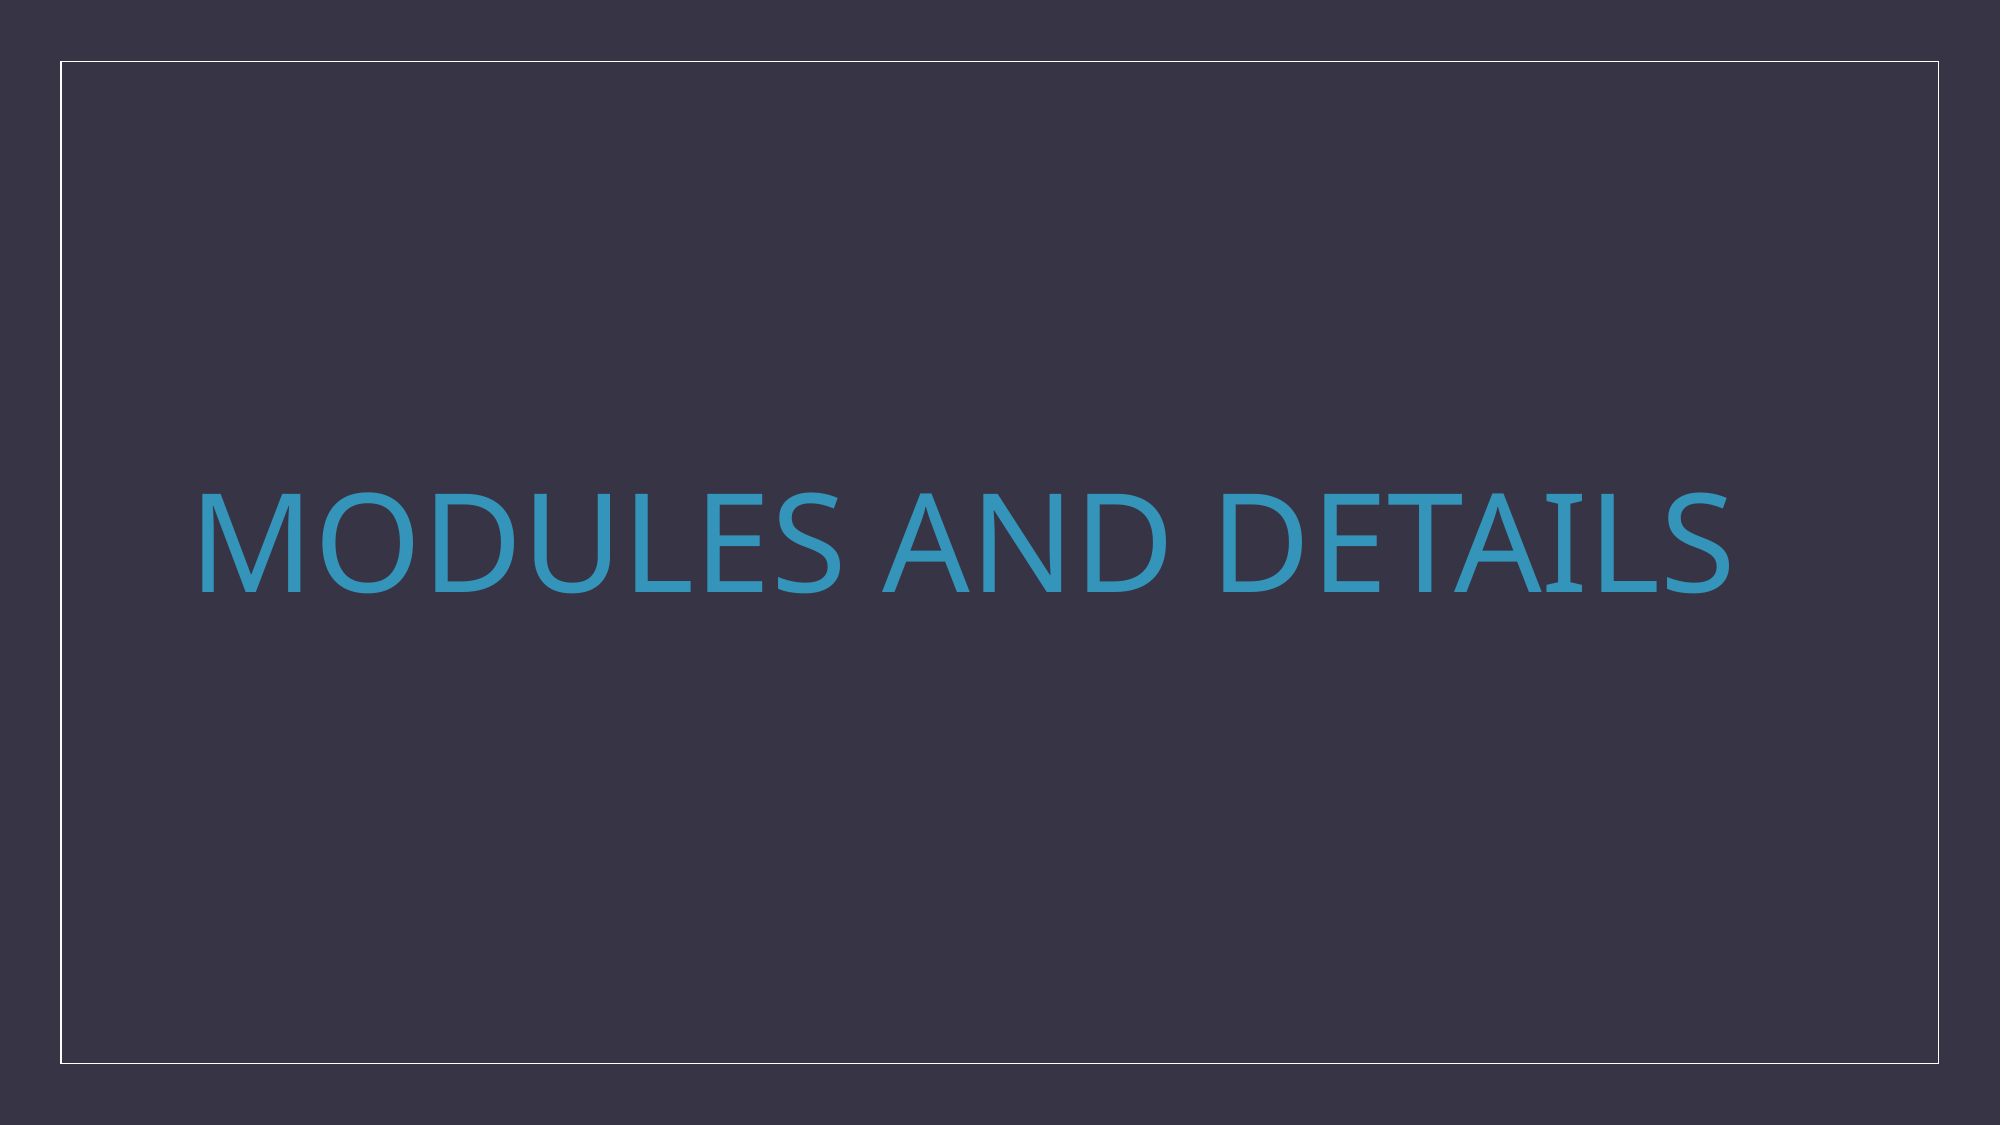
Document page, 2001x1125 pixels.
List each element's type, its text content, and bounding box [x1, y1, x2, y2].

title MODULES AND DETAILS [174, 105, 1825, 990]
